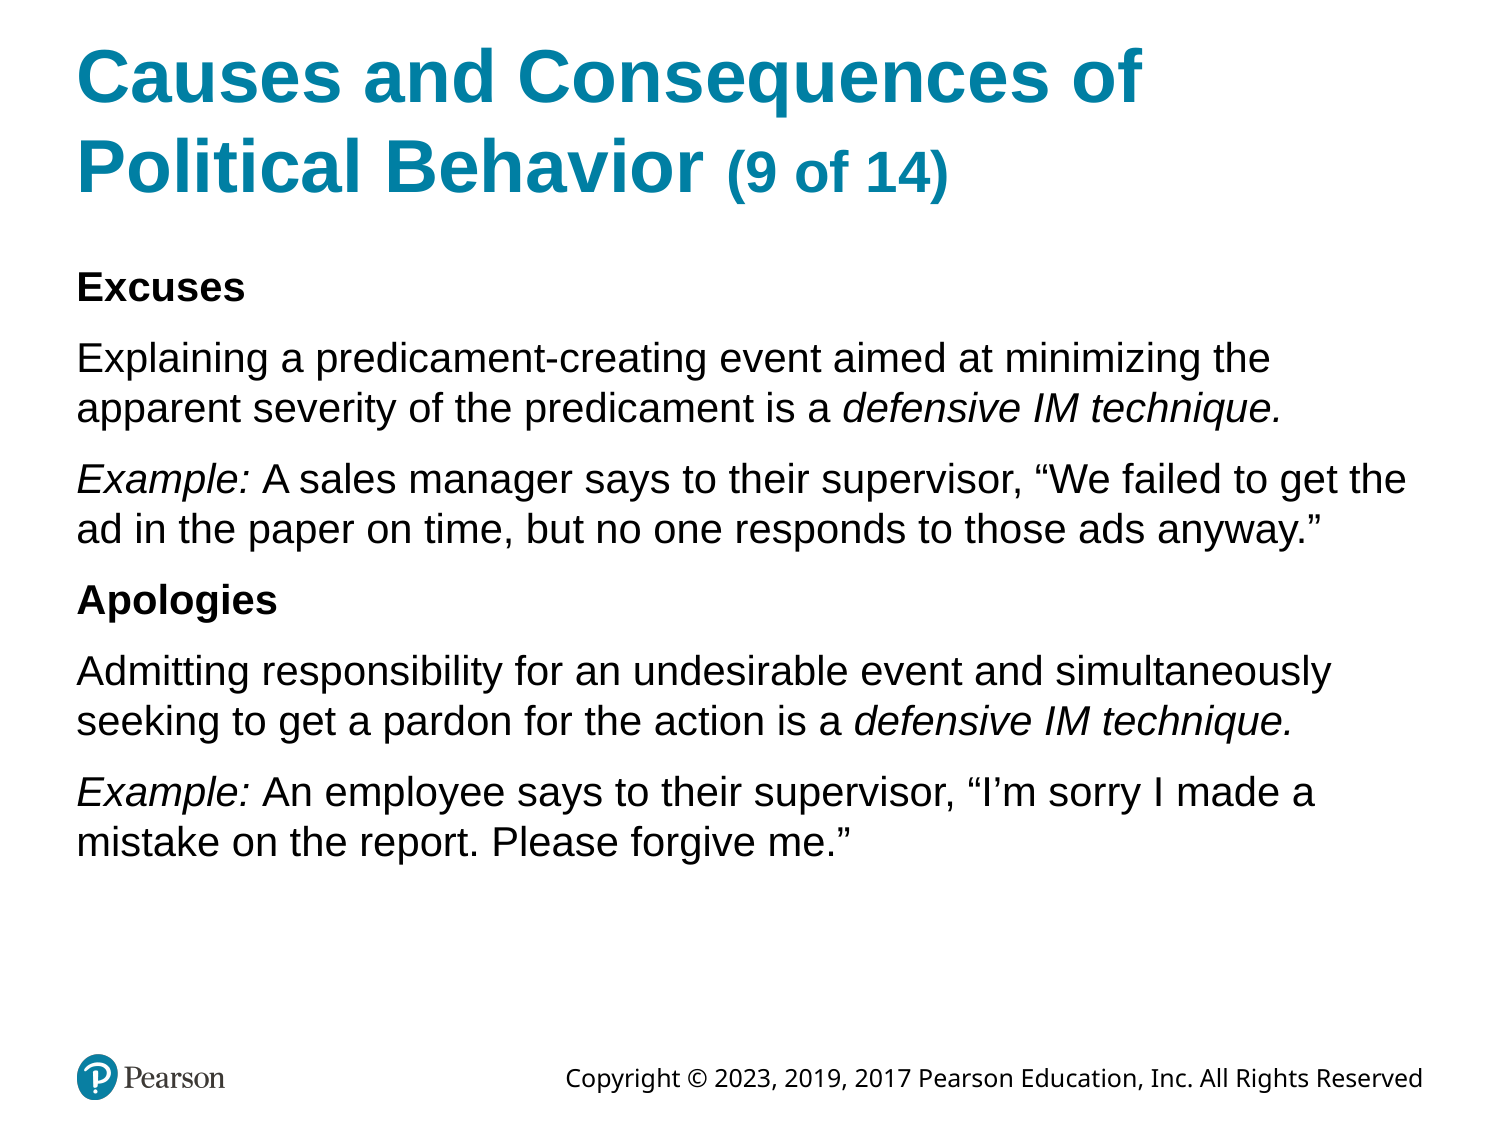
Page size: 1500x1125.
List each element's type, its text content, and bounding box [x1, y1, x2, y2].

title Causes and Consequences of Political Behavior (9 of 14) [76, 23, 1425, 212]
picture [77, 1087, 88, 1100]
list Excuses Explaining a predicament-creating event aimed at minimizing the apparent severity of the predicament is a defensive IM technique. Example: A sales manager says to their supervisor, “We failed to get the ad in the paper on time, but no one responds to those ads anyway.” Apologies Admitting responsibility for an undesirable event and simultaneously seeking to get a pardon for the action is a defensive IM technique. Example: An employee says to their supervisor, “I’m sorry I made a mistake on the report. Please forgive me.” [76, 240, 1425, 885]
picture [102, 1054, 225, 1100]
picture [77, 1054, 92, 1069]
picture [85, 1063, 110, 1087]
